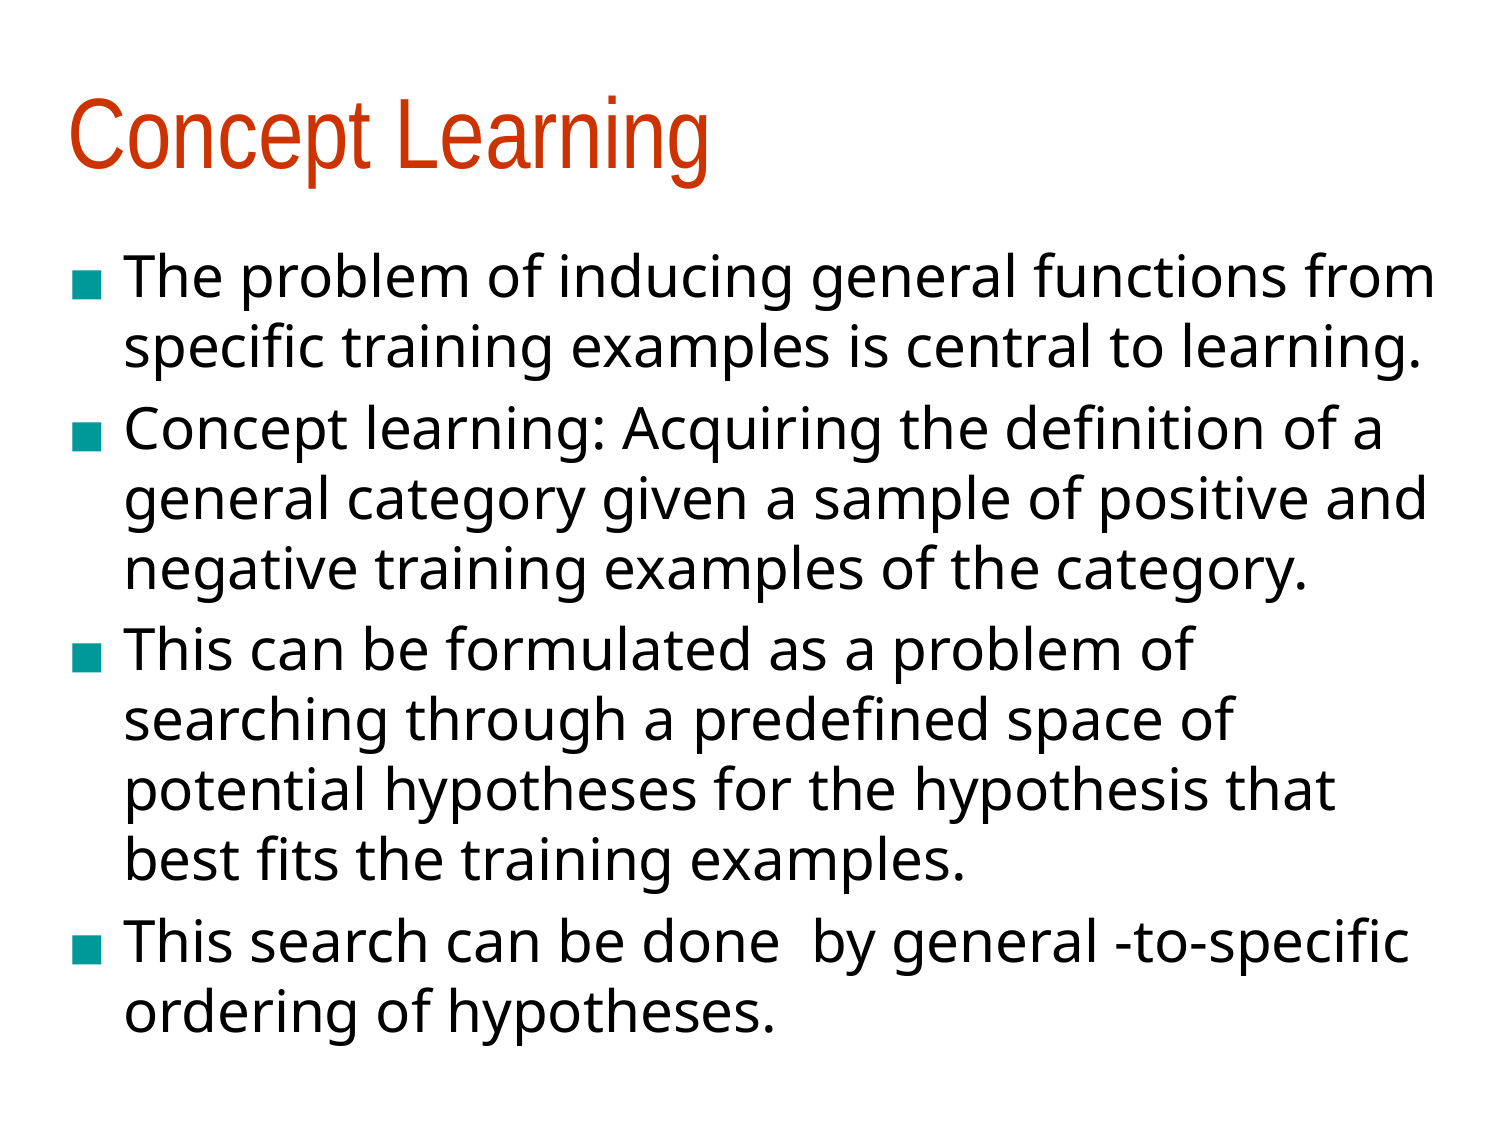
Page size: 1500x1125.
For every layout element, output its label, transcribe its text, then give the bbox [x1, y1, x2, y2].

title Concept Learning [52, 0, 1469, 197]
list The problem of inducing general functions from specific training examples is central to learning. Concept learning: Acquiring the definition of a general category given a sample of positive and negative training examples of the category. This can be formulated as a problem of searching through a predefined space of potential hypotheses for the hypothesis that best fits the training examples. This search can be done by general -to-specific ordering of hypotheses. [52, 231, 1468, 994]
